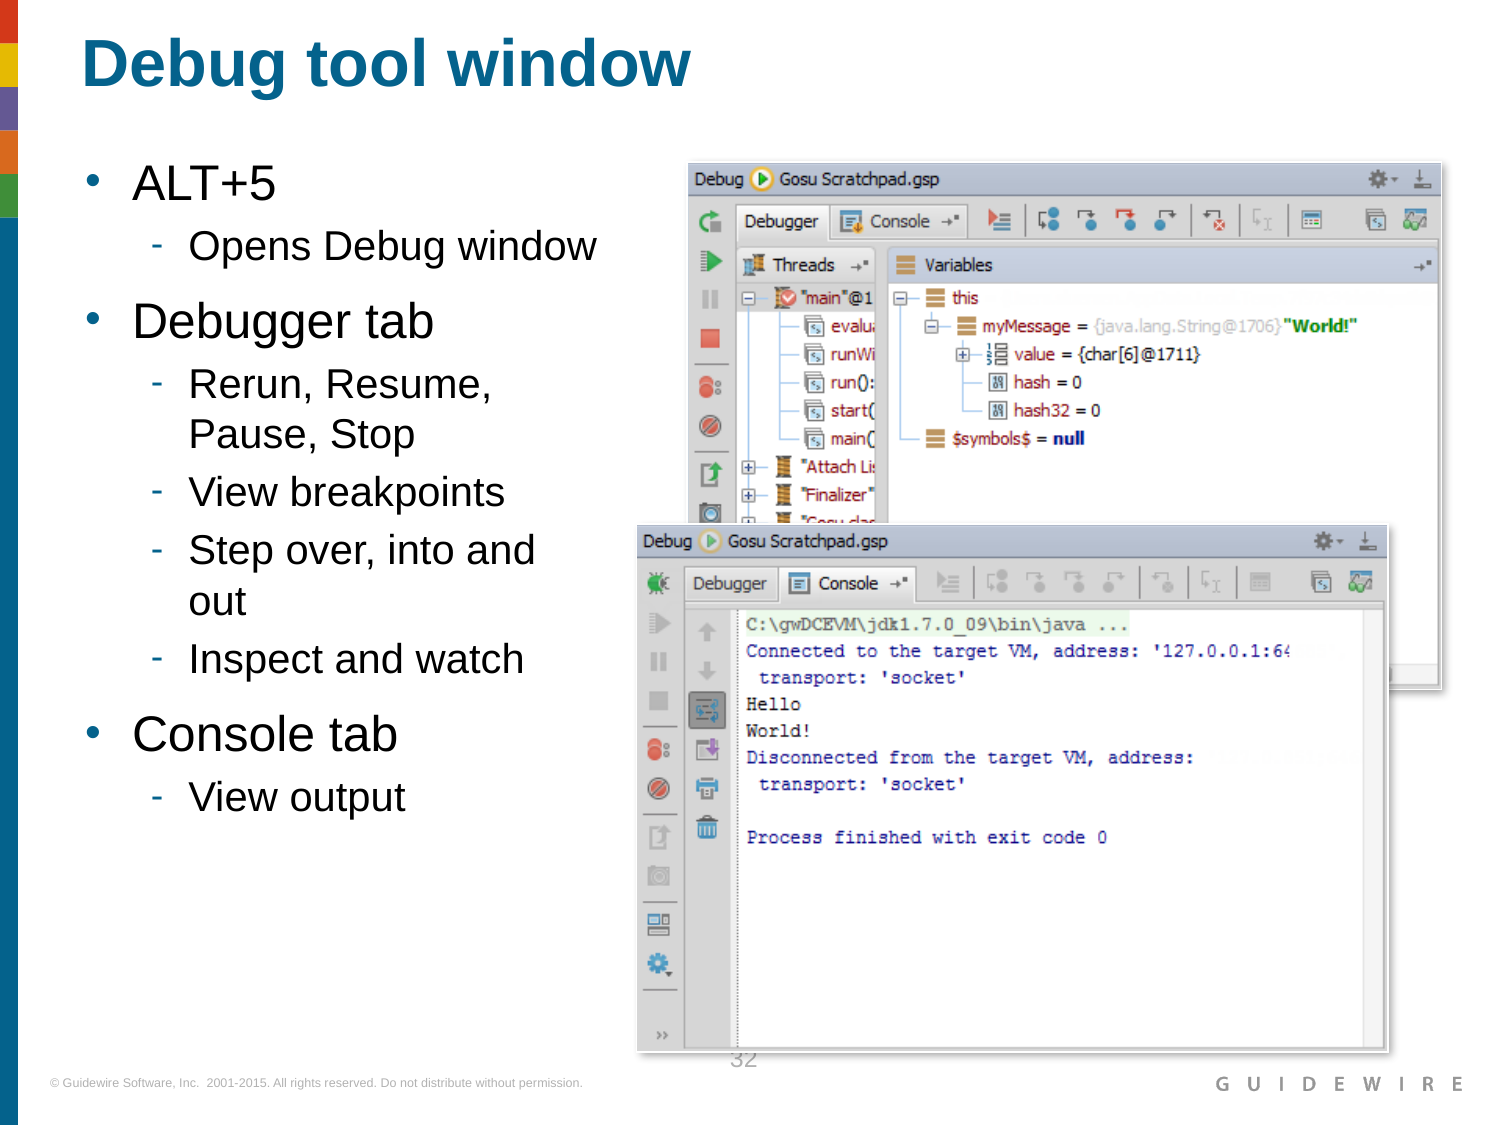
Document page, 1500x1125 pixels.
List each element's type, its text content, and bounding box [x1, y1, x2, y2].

text_box Debug tool window [81, 19, 1446, 142]
picture [637, 162, 1441, 1052]
picture [1215, 1073, 1480, 1096]
text_box ALT+5 Opens Debug window Debugger tab Rerun, Resume, Pause, Stop View breakpoints Step over, into and out Inspect and watch Console tab View output [85, 149, 755, 1048]
